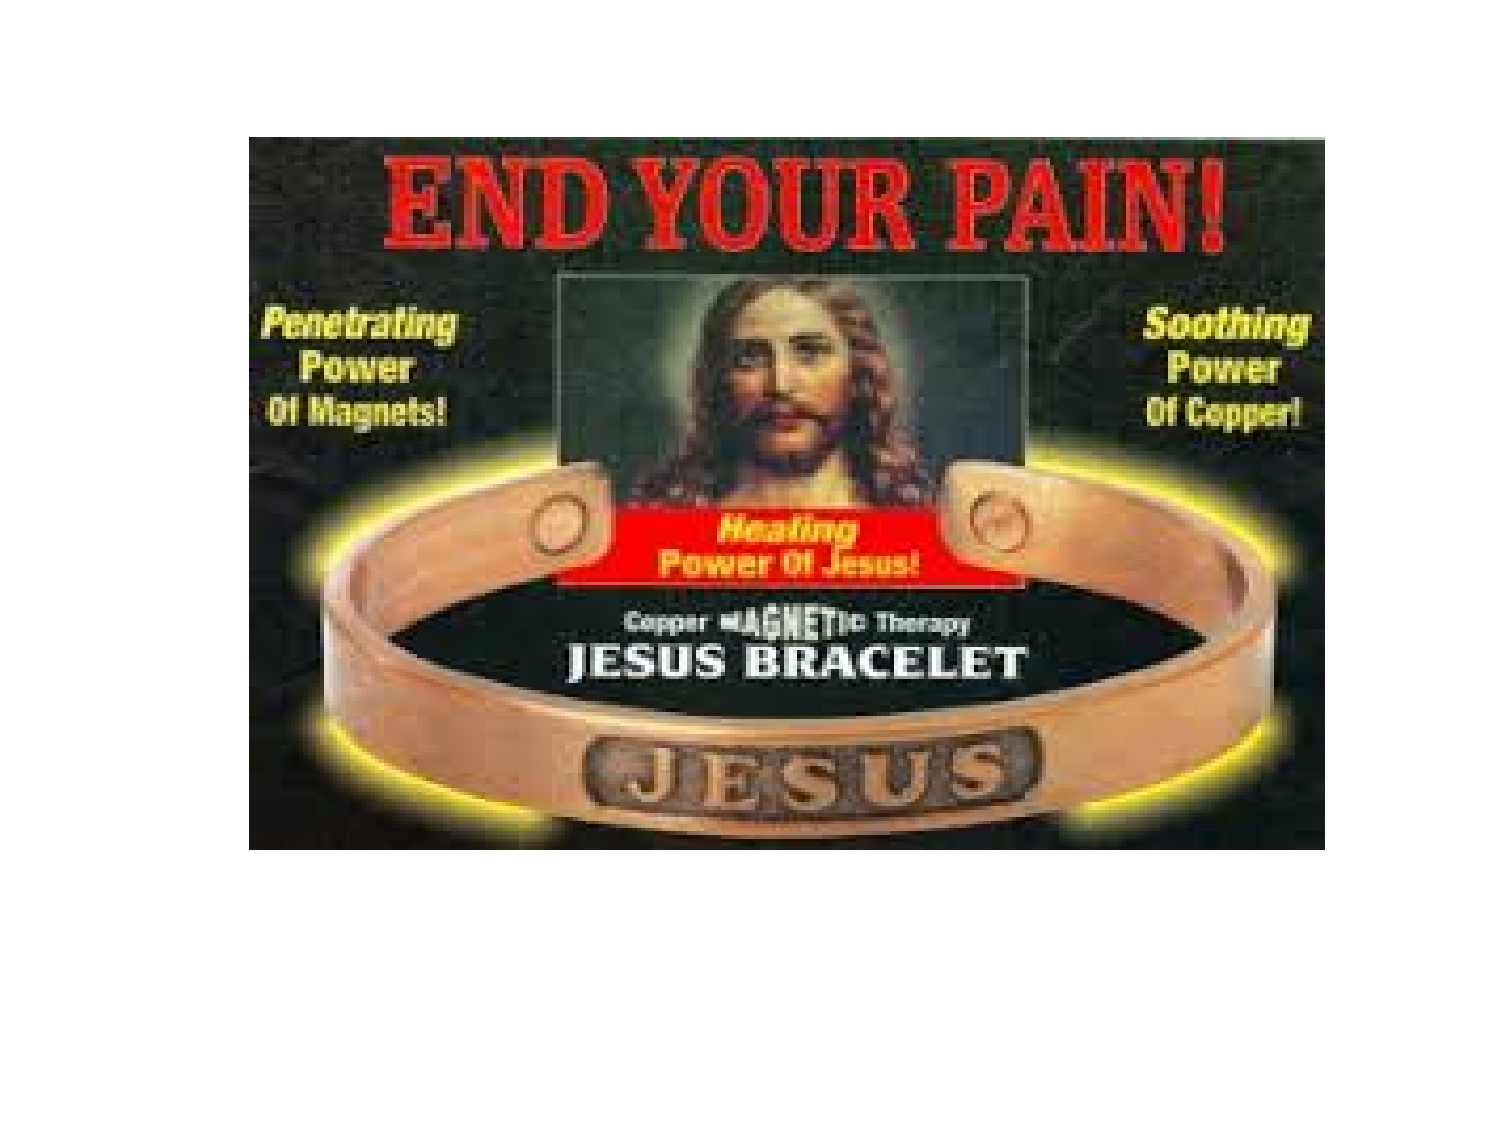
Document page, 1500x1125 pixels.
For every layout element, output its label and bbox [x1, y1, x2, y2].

picture [249, 137, 1326, 851]
